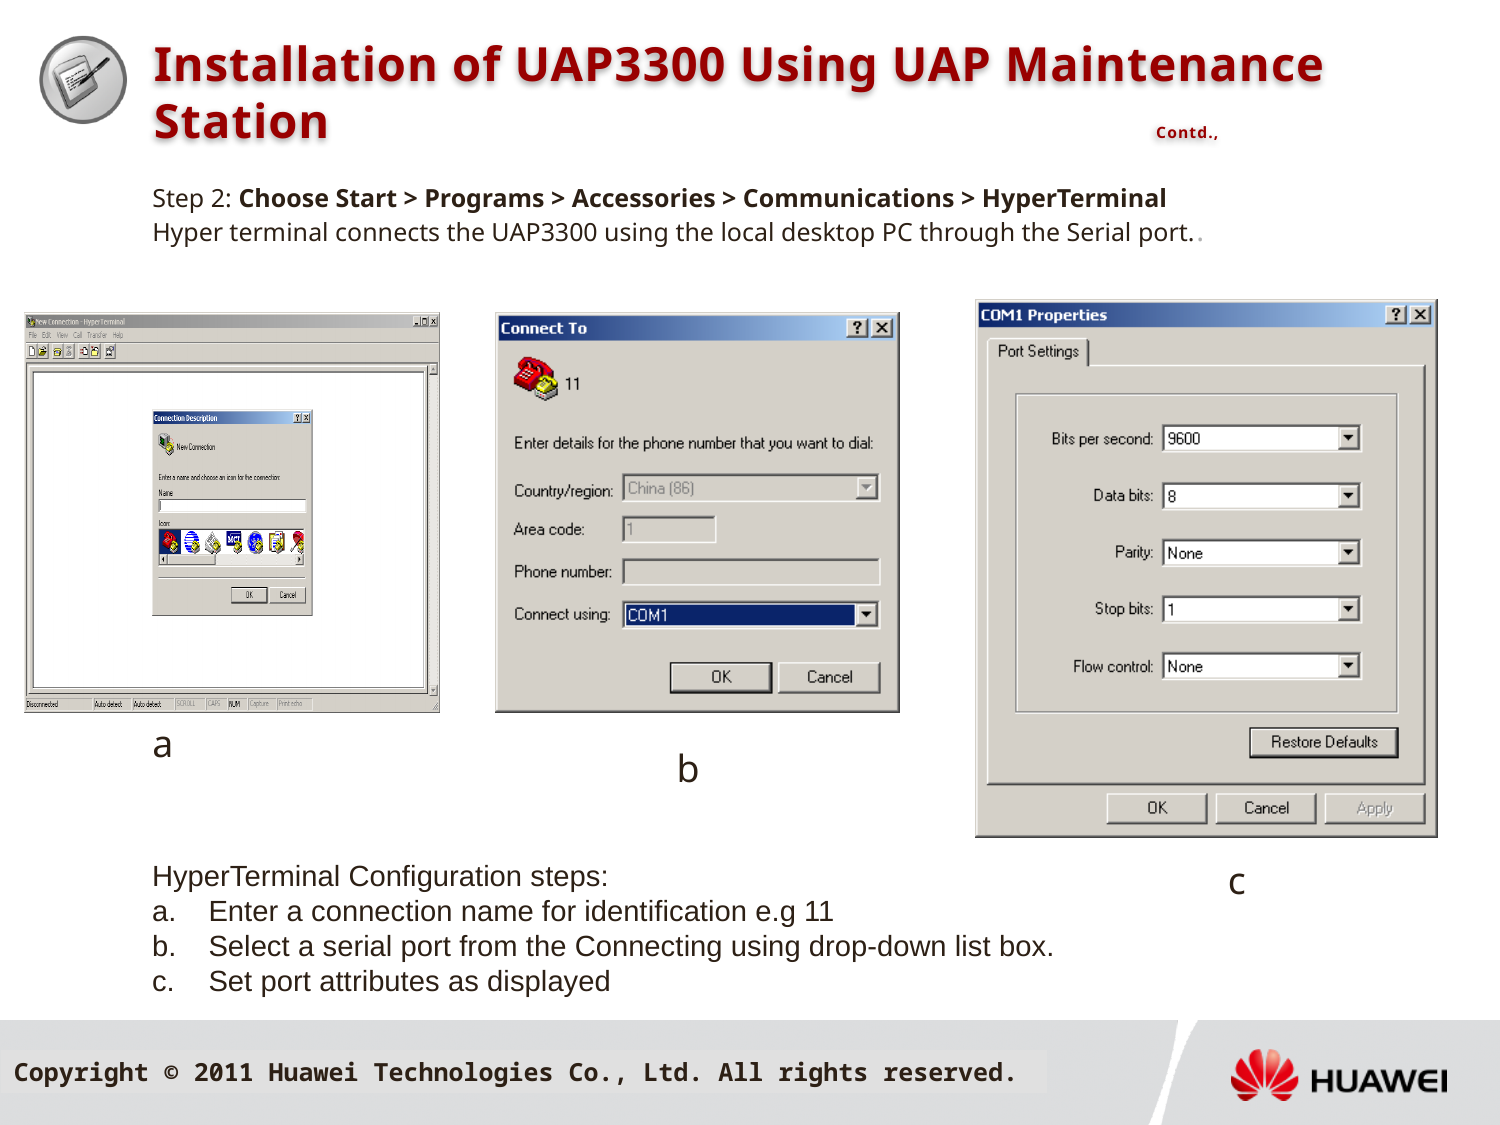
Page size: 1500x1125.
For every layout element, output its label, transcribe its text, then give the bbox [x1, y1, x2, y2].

text_box a [137, 721, 189, 773]
text_box Step 2: Choose Start > Programs > Accessories > Communications > HyperTerminal Hyper terminal connects the UAP3300 using the local desktop PC through the Serial port.. [137, 174, 1363, 255]
text_box b [661, 737, 715, 798]
picture [495, 312, 901, 713]
text_box Installation of UAP3300 Using UAP Maintenance Station Contd., [123, 19, 1395, 163]
picture [32, 28, 134, 131]
picture [974, 299, 1438, 838]
picture [0, 1020, 1500, 1125]
text_box HyperTerminal Configuration steps: Enter a connection name for identification e.g 11 Select a serial port from the Connecting using drop-down list box. Set port attributes as displayed [137, 849, 1425, 1005]
picture [24, 312, 440, 713]
text_box c [1213, 849, 1261, 910]
